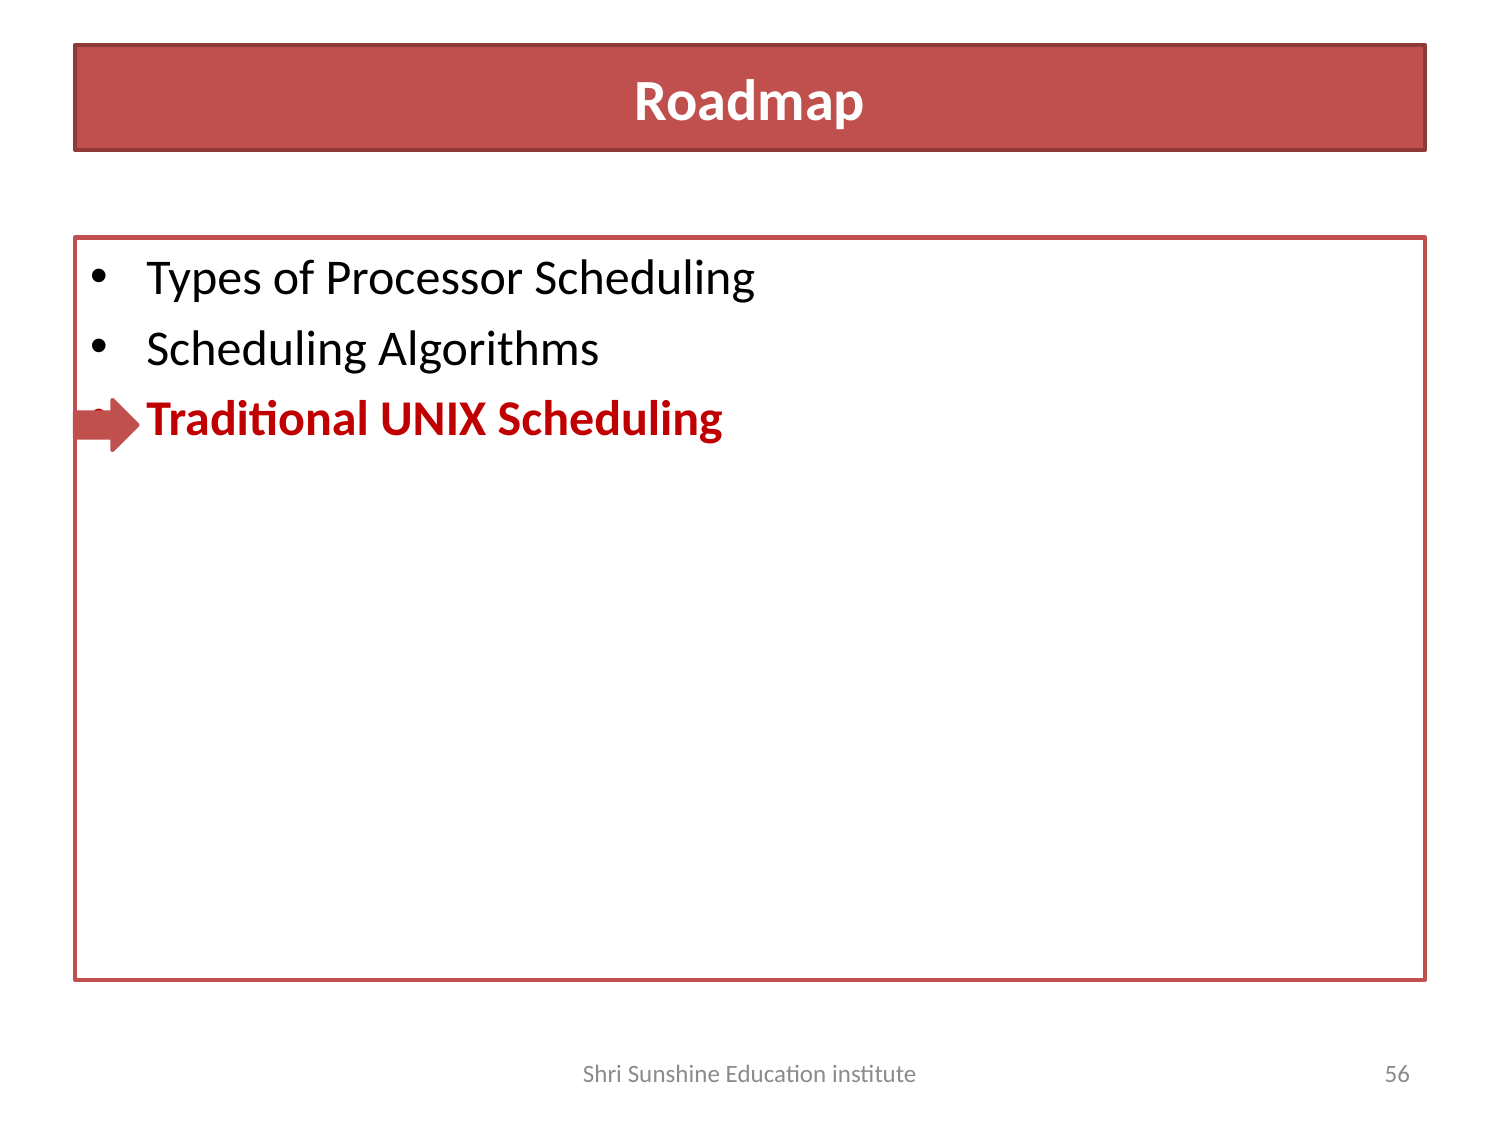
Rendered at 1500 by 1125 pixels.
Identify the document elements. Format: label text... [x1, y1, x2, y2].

slide_number 56 [1074, 1042, 1425, 1103]
list Types of Processor Scheduling Scheduling Algorithms Traditional UNIX Scheduling [73, 235, 1427, 982]
title Roadmap [73, 43, 1427, 152]
footer Shri Sunshine Education institute [512, 1042, 988, 1103]
text_box [72, 398, 140, 452]
